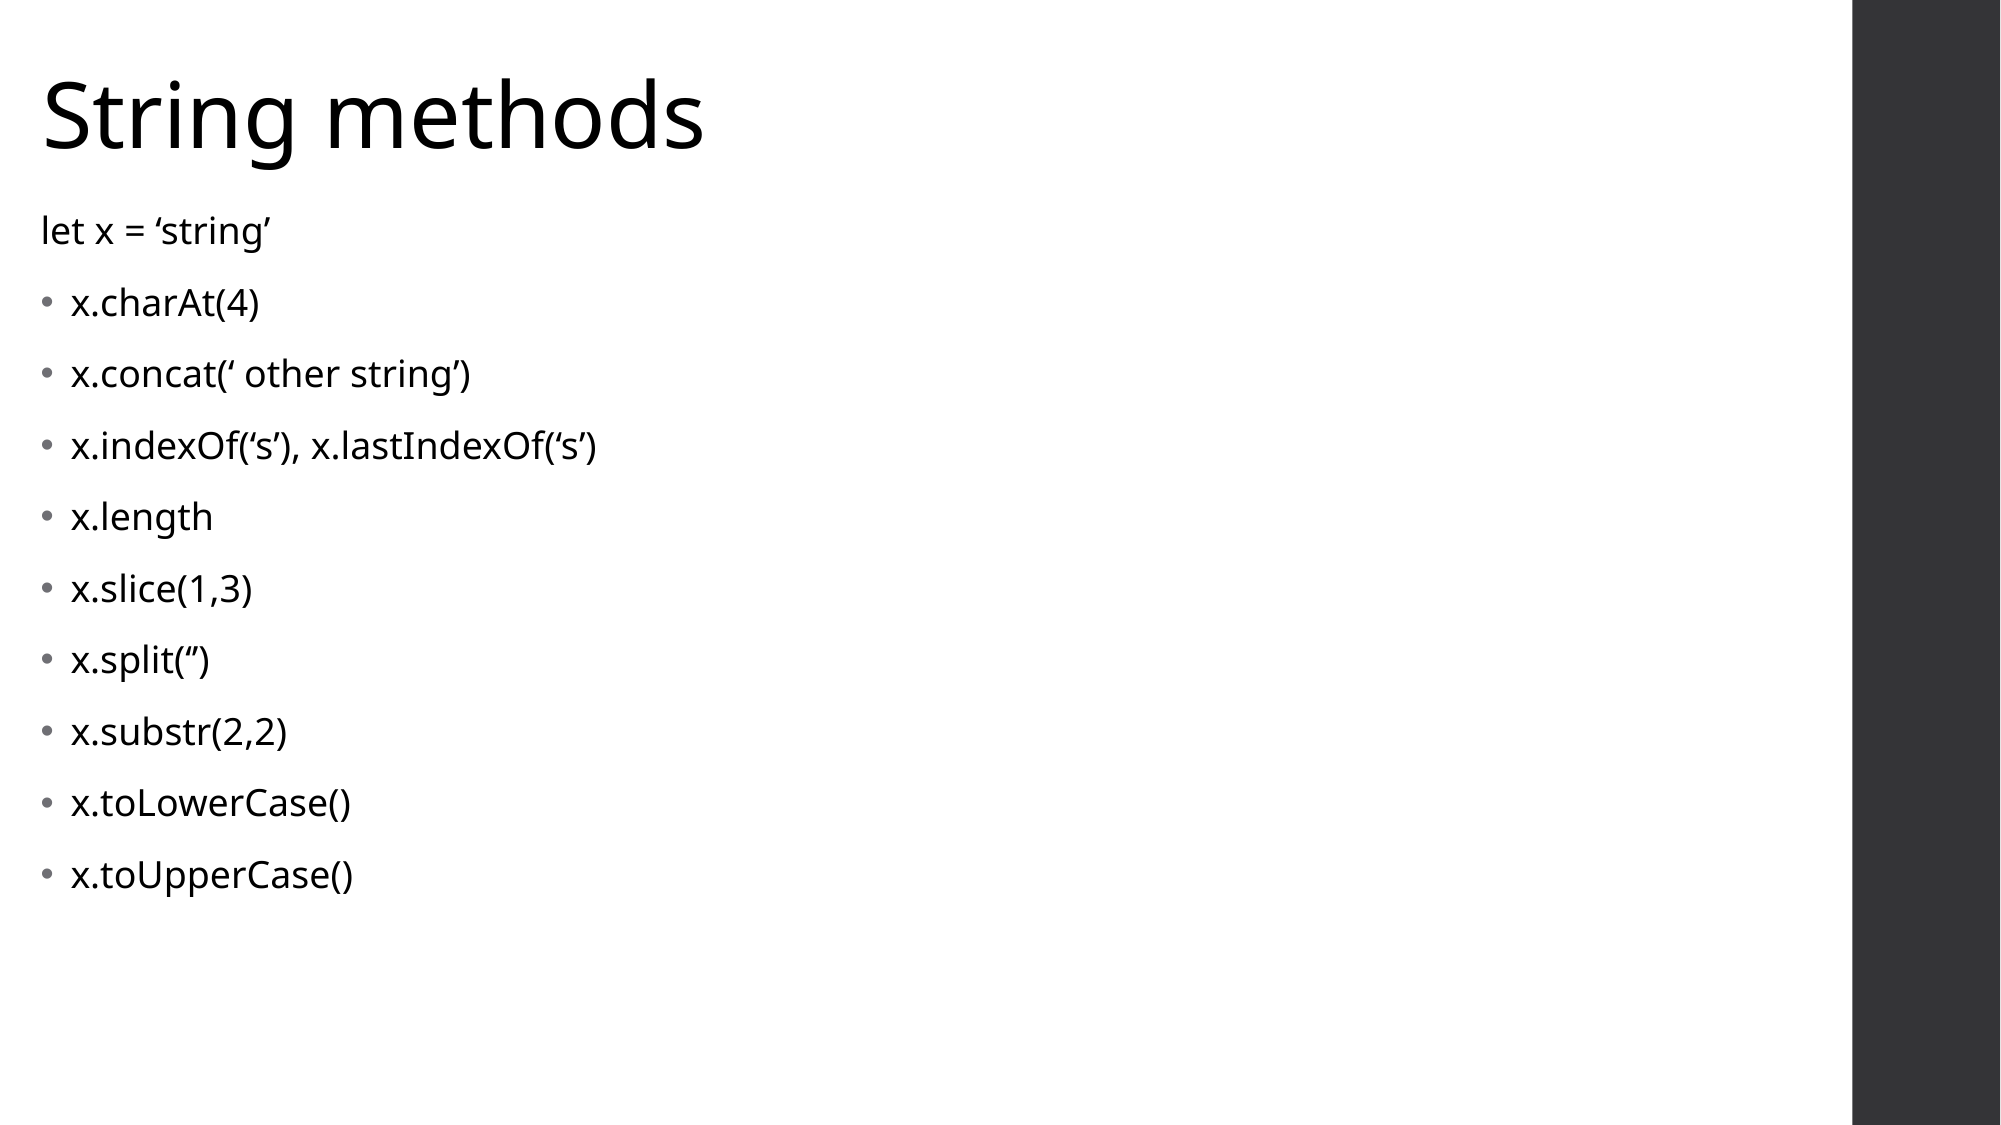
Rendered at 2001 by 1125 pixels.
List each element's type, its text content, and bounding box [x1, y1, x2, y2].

title String methods [26, 0, 1617, 176]
list let x = ‘string’ x.charAt(4) x.concat(‘ other string’) x.indexOf(‘s’), x.lastIndexOf(‘s’) x.length x.slice(1,3) x.split(‘’) x.substr(2,2) x.toLowerCase() x.toUpperCase() [25, 206, 838, 1022]
